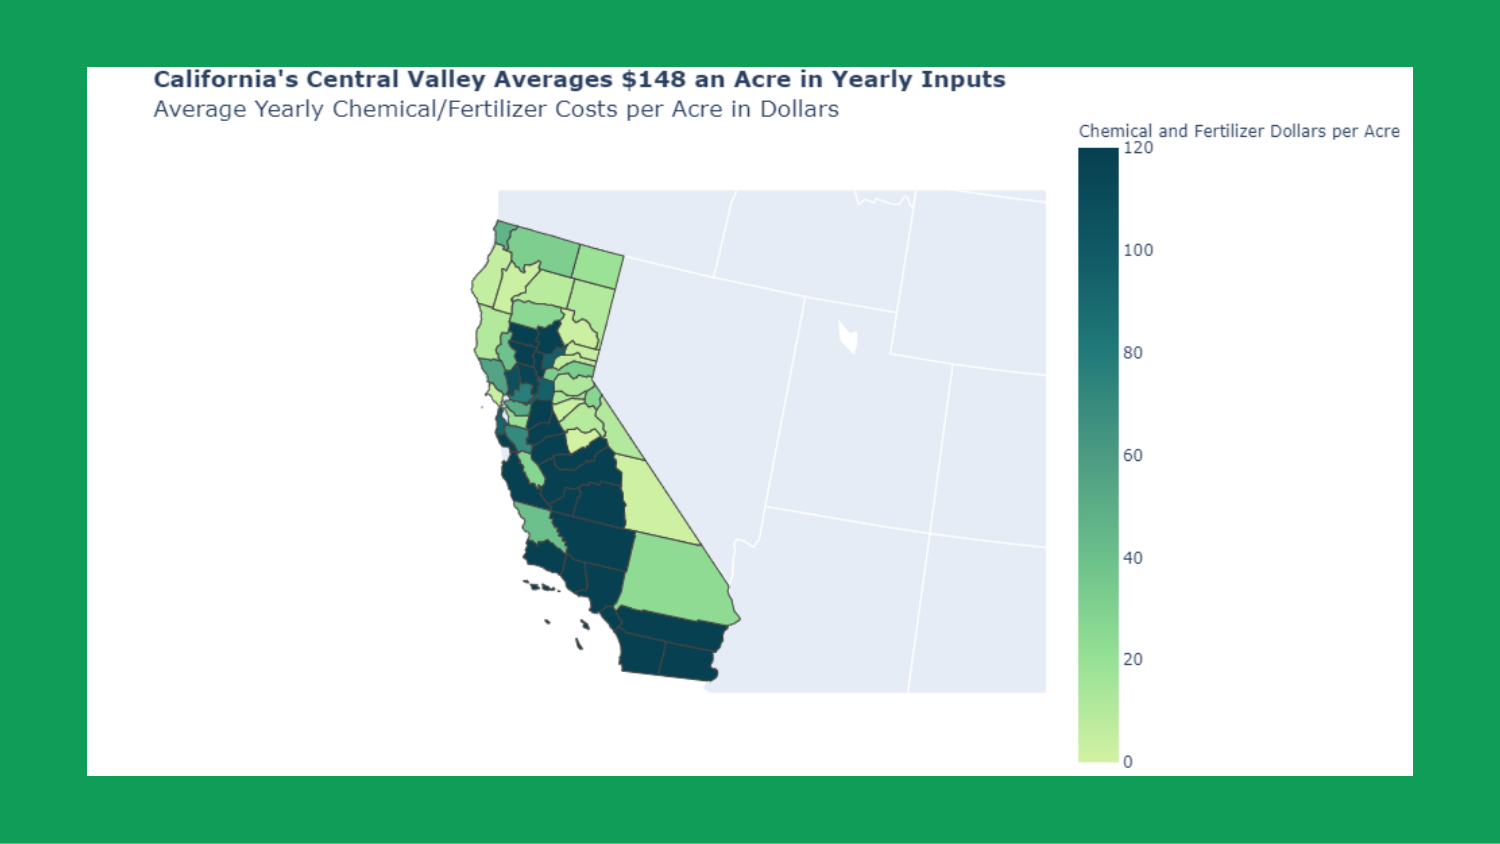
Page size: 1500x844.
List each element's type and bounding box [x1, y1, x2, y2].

picture [87, 67, 1413, 777]
